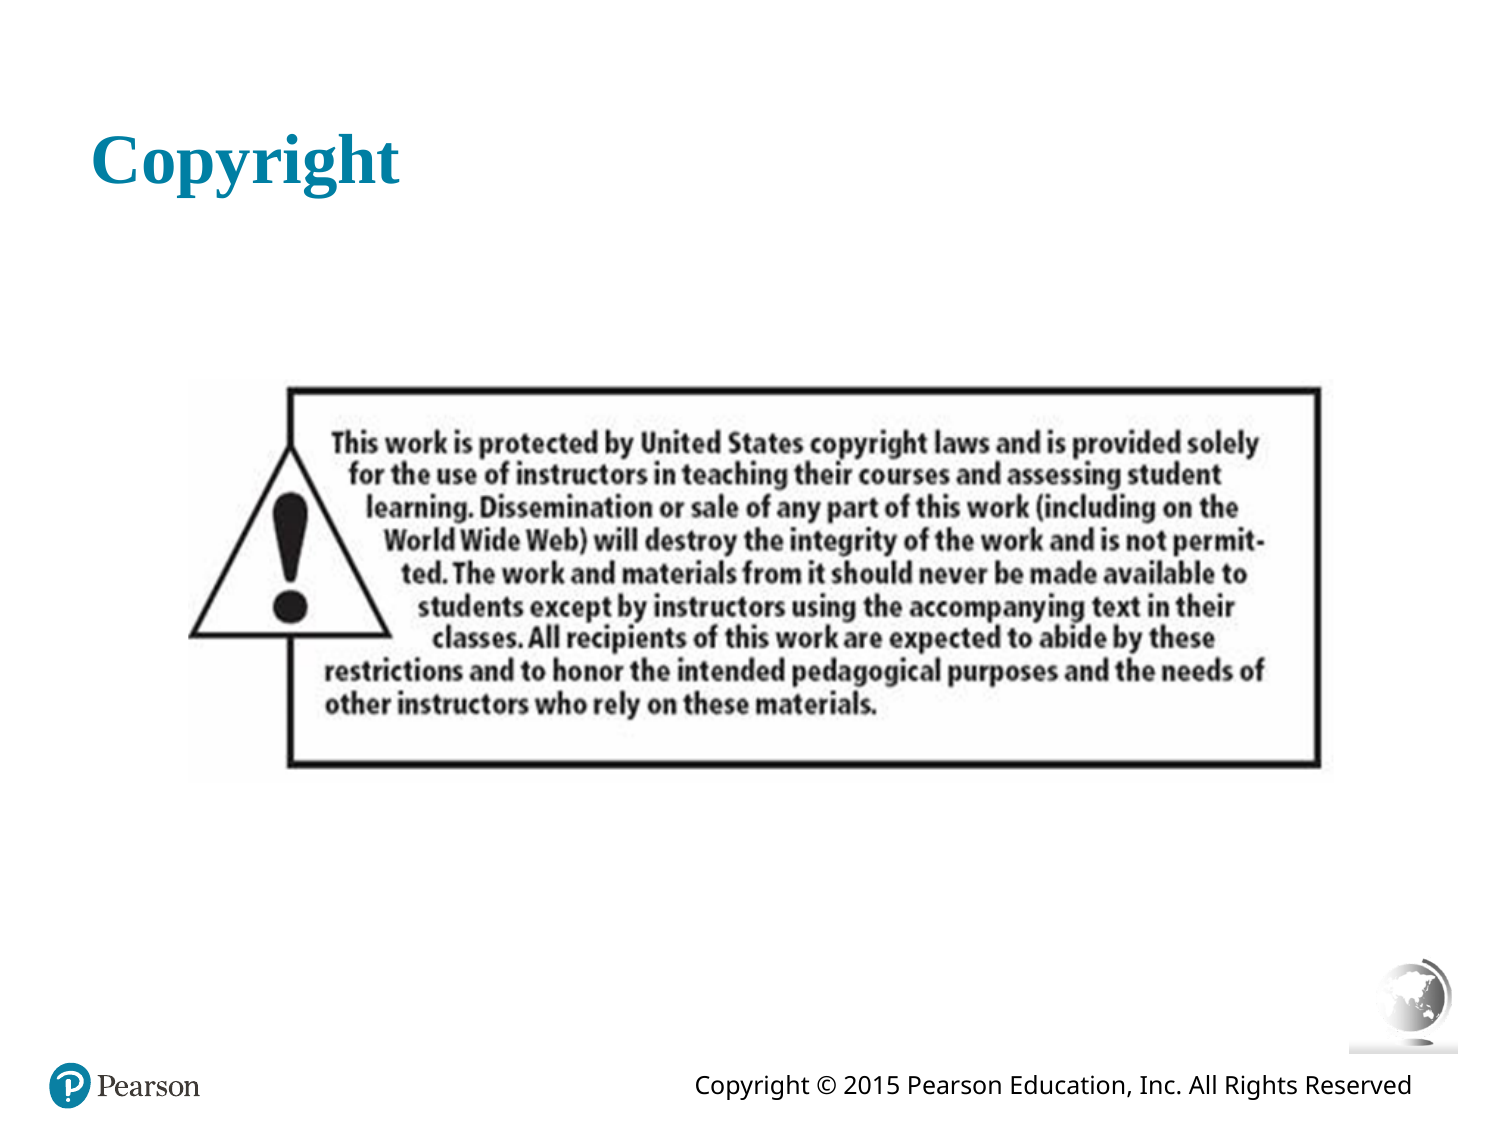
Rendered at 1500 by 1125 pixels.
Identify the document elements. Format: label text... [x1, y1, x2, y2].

title Copyright [75, 35, 1425, 213]
picture [1349, 955, 1458, 1054]
picture [187, 378, 1335, 784]
